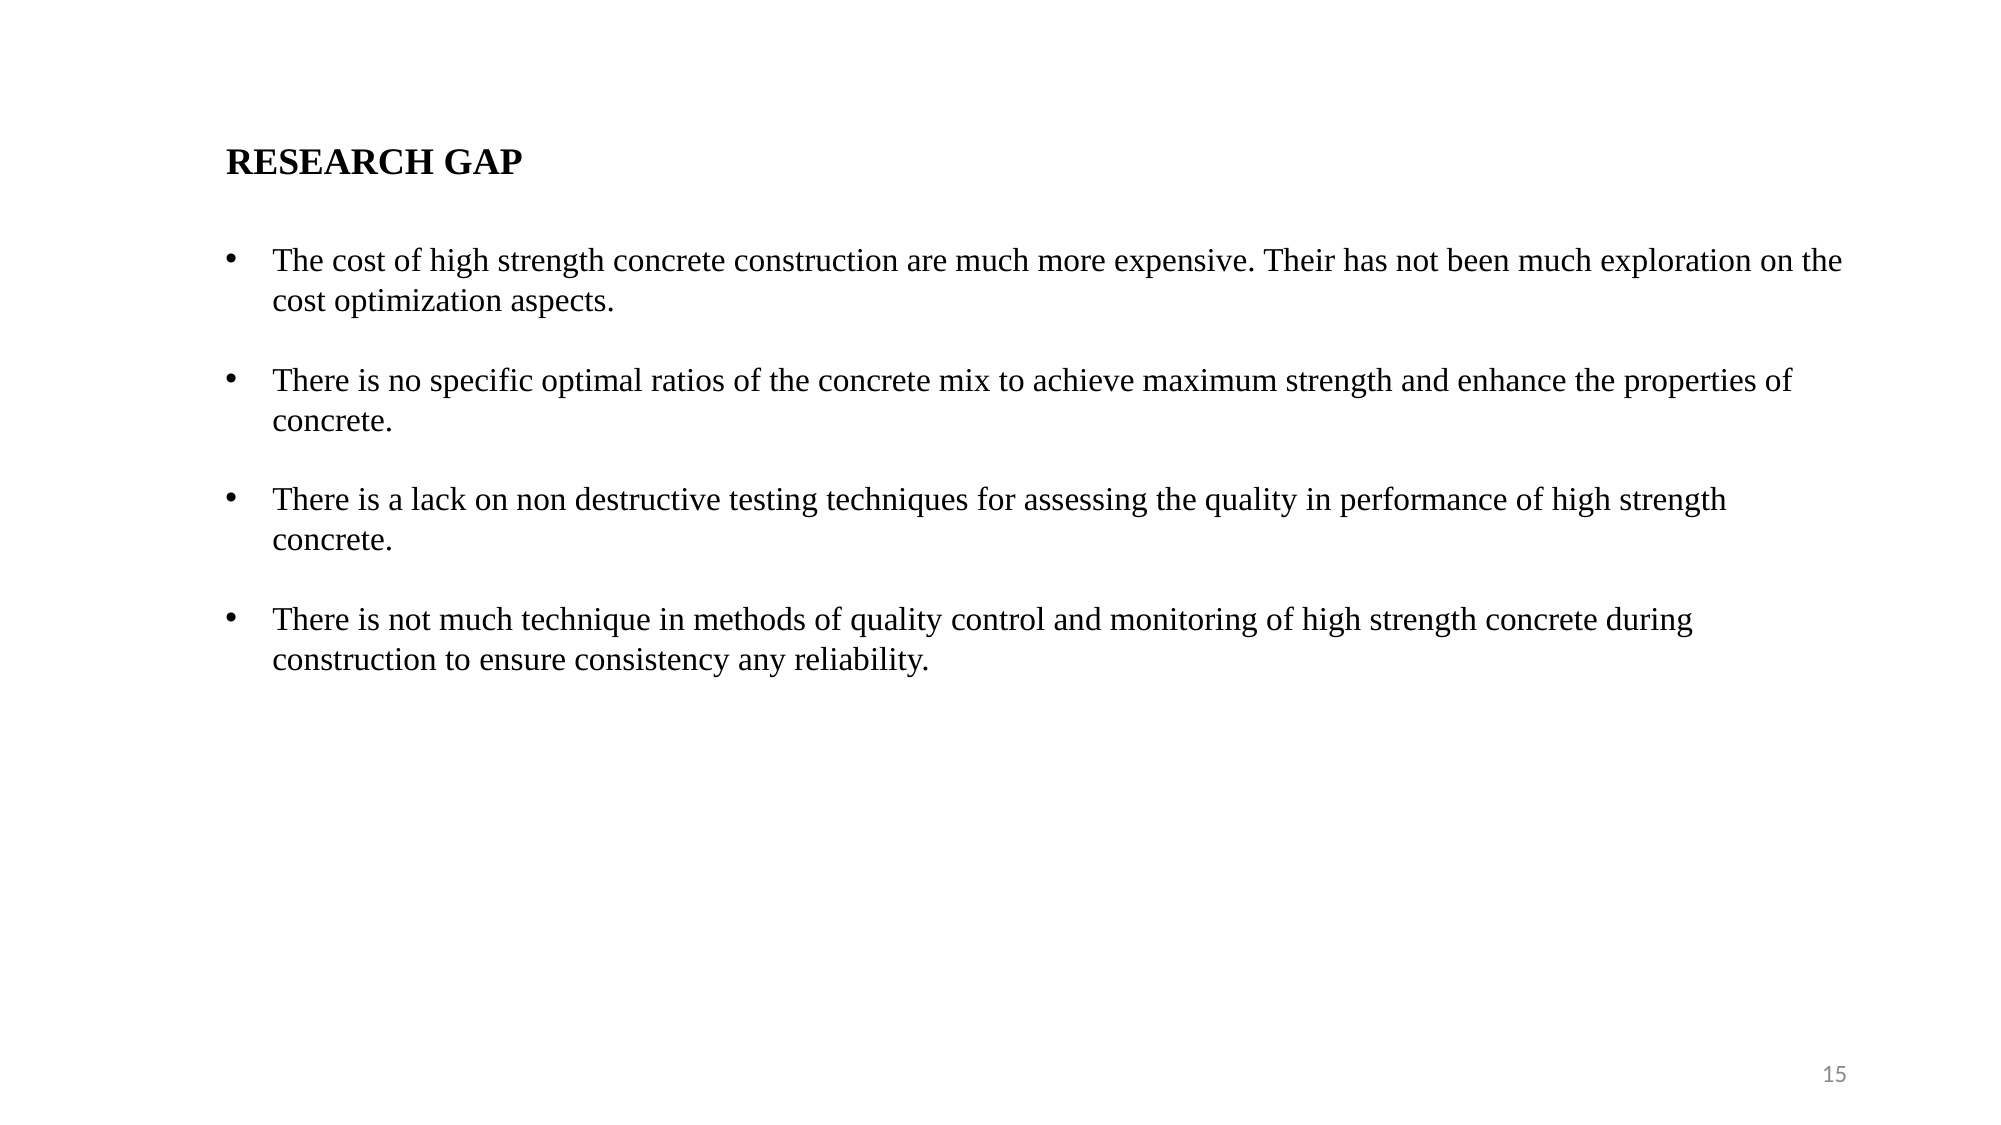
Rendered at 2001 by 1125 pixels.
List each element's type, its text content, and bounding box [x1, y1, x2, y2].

title RESEARCH GAP [178, 81, 2000, 231]
slide_number 15 [1412, 1042, 1863, 1103]
text_box The cost of high strength concrete construction are much more expensive. Their has not been much exploration on the cost optimization aspects. There is no specific optimal ratios of the concrete mix to achieve maximum strength and enhance the properties of concrete. There is a lack on non destructive testing techniques for assessing the quality in performance of high strength concrete. There is not much technique in methods of quality control and monitoring of high strength concrete during construction to ensure consistency any reliability. [210, 230, 1863, 820]
